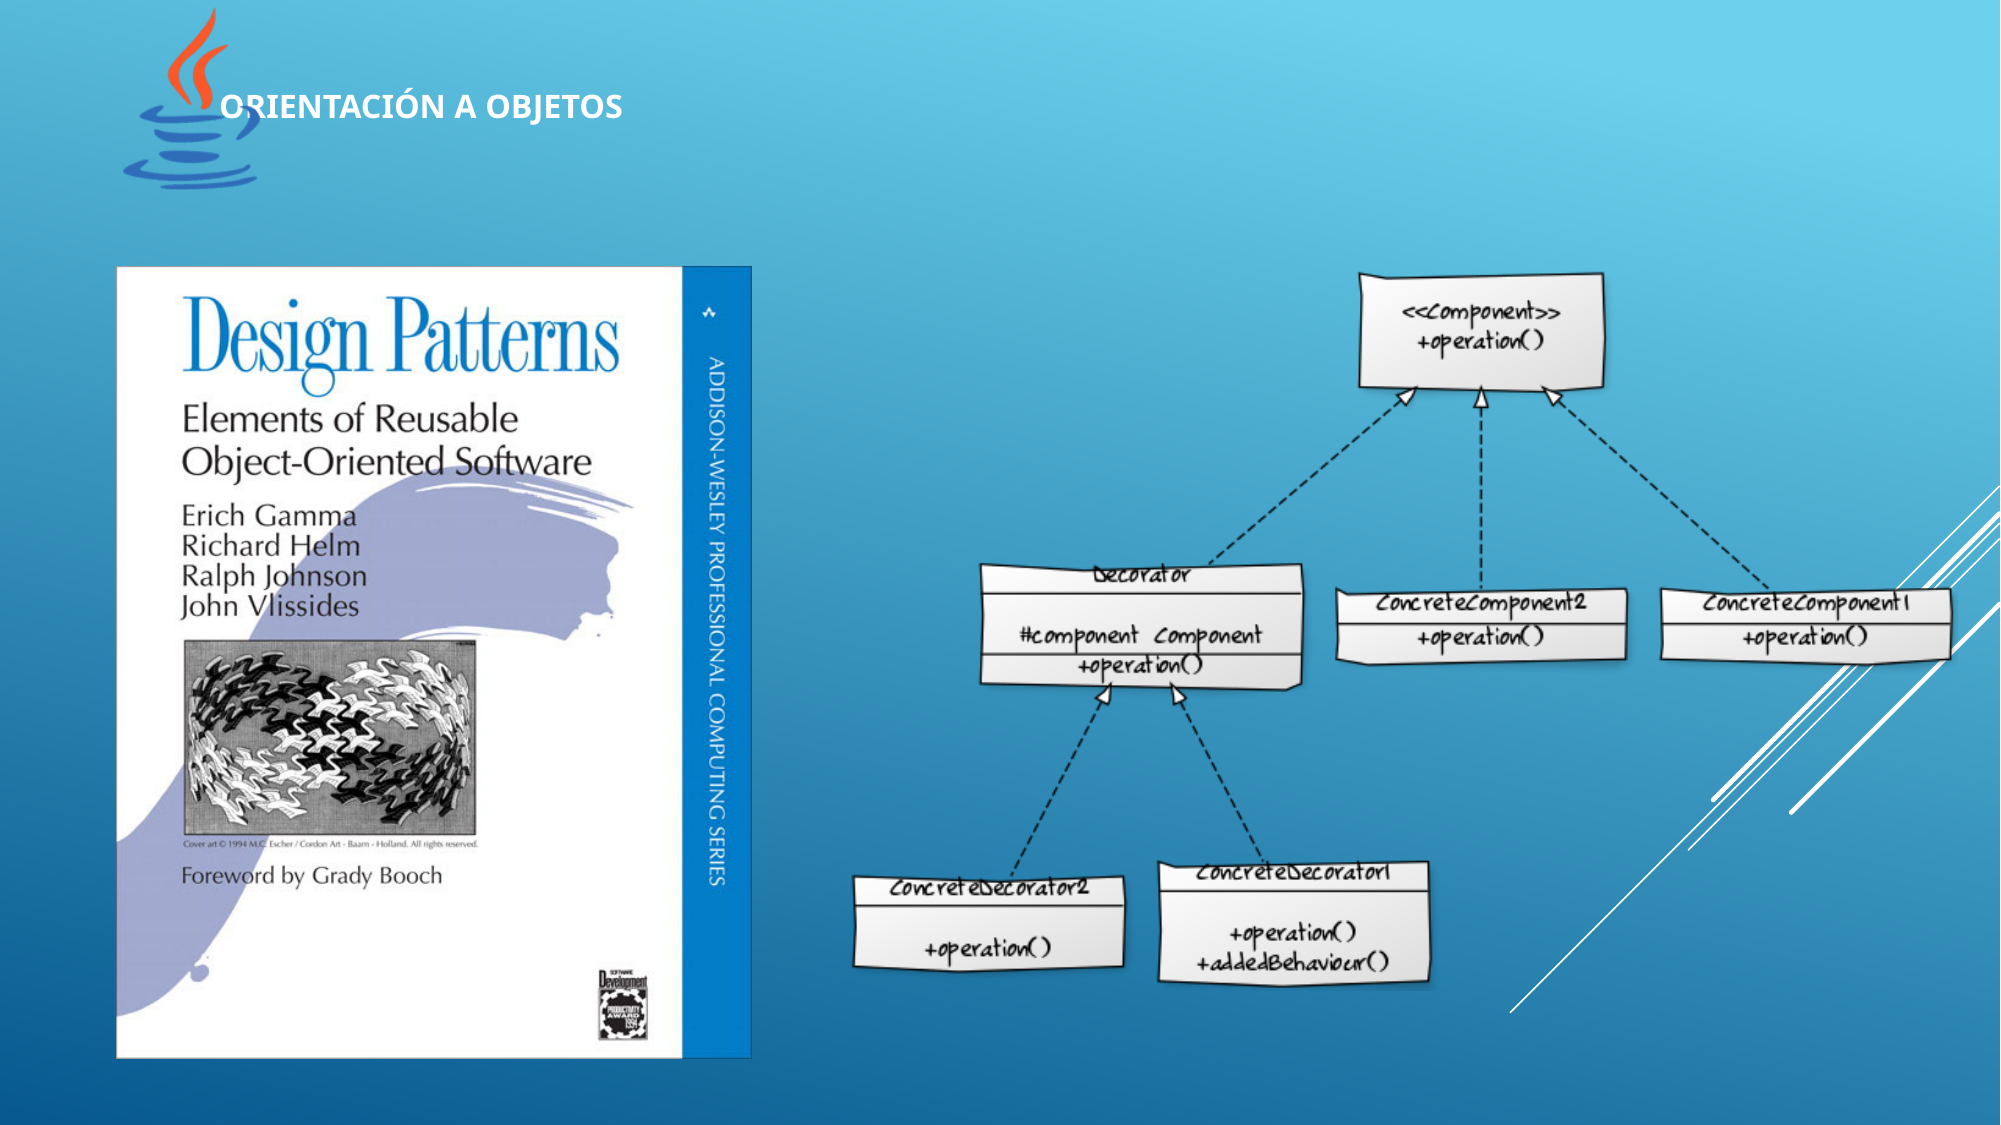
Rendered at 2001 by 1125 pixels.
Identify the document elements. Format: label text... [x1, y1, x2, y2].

picture [846, 266, 1958, 991]
text_box [787, 266, 1898, 1059]
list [115, 266, 752, 1060]
picture [42, 0, 339, 246]
title Orientación a objetos [339, 78, 1554, 172]
